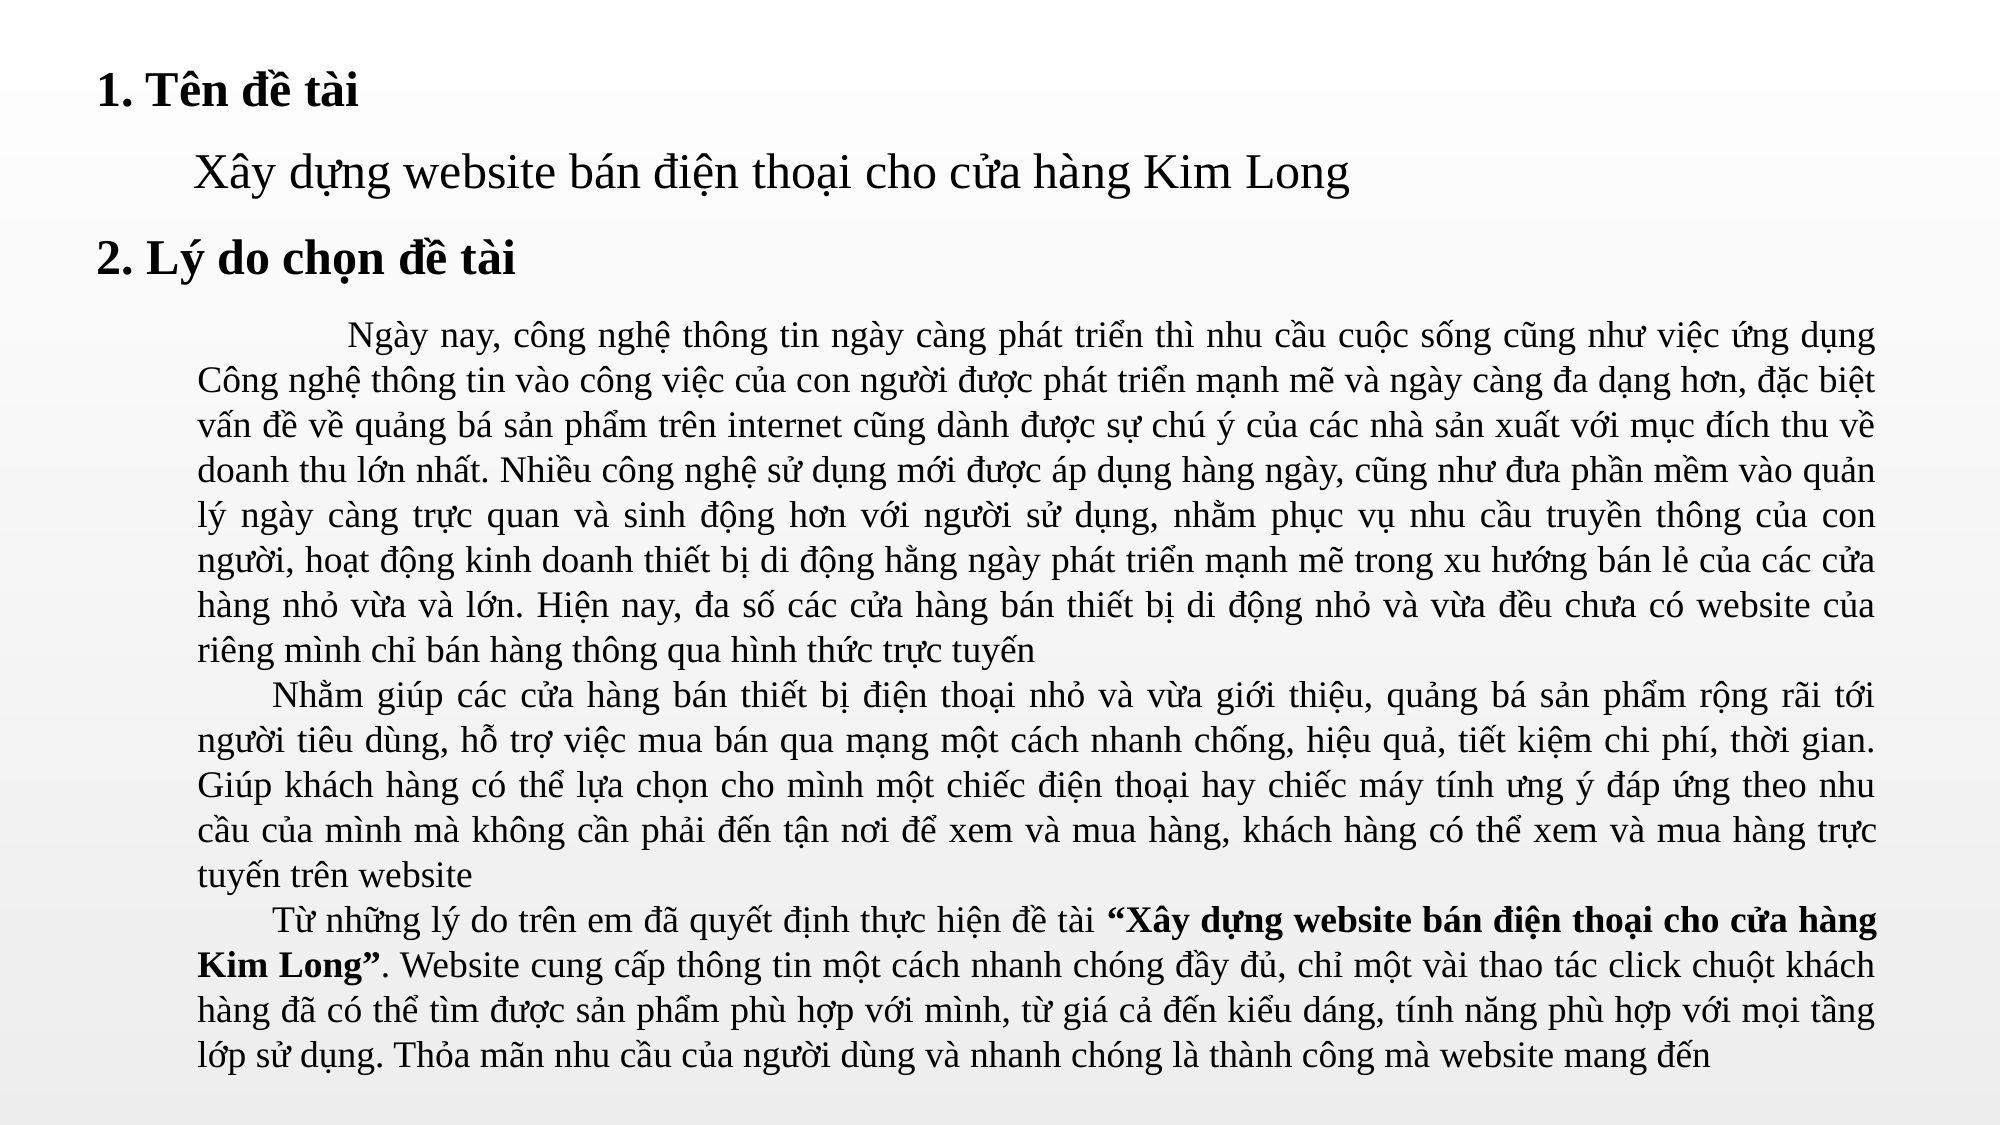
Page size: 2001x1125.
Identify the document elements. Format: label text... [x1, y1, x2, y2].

text_box Ngày nay, công nghệ thông tin ngày càng phát triển thì nhu cầu cuộc sống cũng như việc ứng dụng Công nghệ thông tin vào công việc của con người được phát triển mạnh mẽ và ngày càng đa dạng hơn, đặc biệt vấn đề về quảng bá sản phẩm trên internet cũng dành được sự chú ý của các nhà sản xuất với mục đích thu về doanh thu lớn nhất. Nhiều công nghệ sử dụng mới được áp dụng hàng ngày, cũng như đưa phần mềm vào quản lý ngày càng trực quan và sinh động hơn với người sử dụng, nhằm phục vụ nhu cầu truyền thông của con người, hoạt động kinh doanh thiết bị di động hằng ngày phát triển mạnh mẽ trong xu hướng bán lẻ của các cửa hàng nhỏ vừa và lớn. Hiện nay, đa số các cửa hàng bán thiết bị di động nhỏ và vừa đều chưa có website của riêng mình chỉ bán hàng thông qua hình thức trực tuyến Nhằm giúp các cửa hàng bán thiết bị điện thoại nhỏ và vừa giới thiệu, quảng bá sản phẩm rộng rãi tới người tiêu dùng, hỗ trợ việc mua bán qua mạng một cách nhanh chống, hiệu quả, tiết kiệm chi phí, thời gian. Giúp khách hàng có thể lựa chọn cho mình một chiếc điện thoại hay chiếc máy tính ưng ý đáp ứng theo nhu cầu của mình mà không cần phải đến tận nơi để xem và mua hàng, khách hàng có thể xem và mua hàng trực tuyến trên website Từ những lý do trên em đã quyết định thực hiện đề tài “Xây dựng website bán điện thoại cho cửa hàng Kim Long”. Website cung cấp thông tin một cách nhanh chóng đầy đủ, chỉ một vài thao tác click chuột khách hàng đã có thể tìm được sản phẩm phù hợp với mình, từ giá cả đến kiểu dáng, tính năng phù hợp với mọi tầng lớp sử dụng. Thỏa mãn nhu cầu của người dùng và nhanh chóng là thành công mà website mang đến [107, 302, 1893, 1125]
text_box Xây dựng website bán điện thoại cho cửa hàng Kim Long [178, 130, 1957, 206]
text_box 2. Lý do chọn đề tài [82, 216, 1543, 292]
text_box 1. Tên đề tài [82, 49, 1543, 124]
